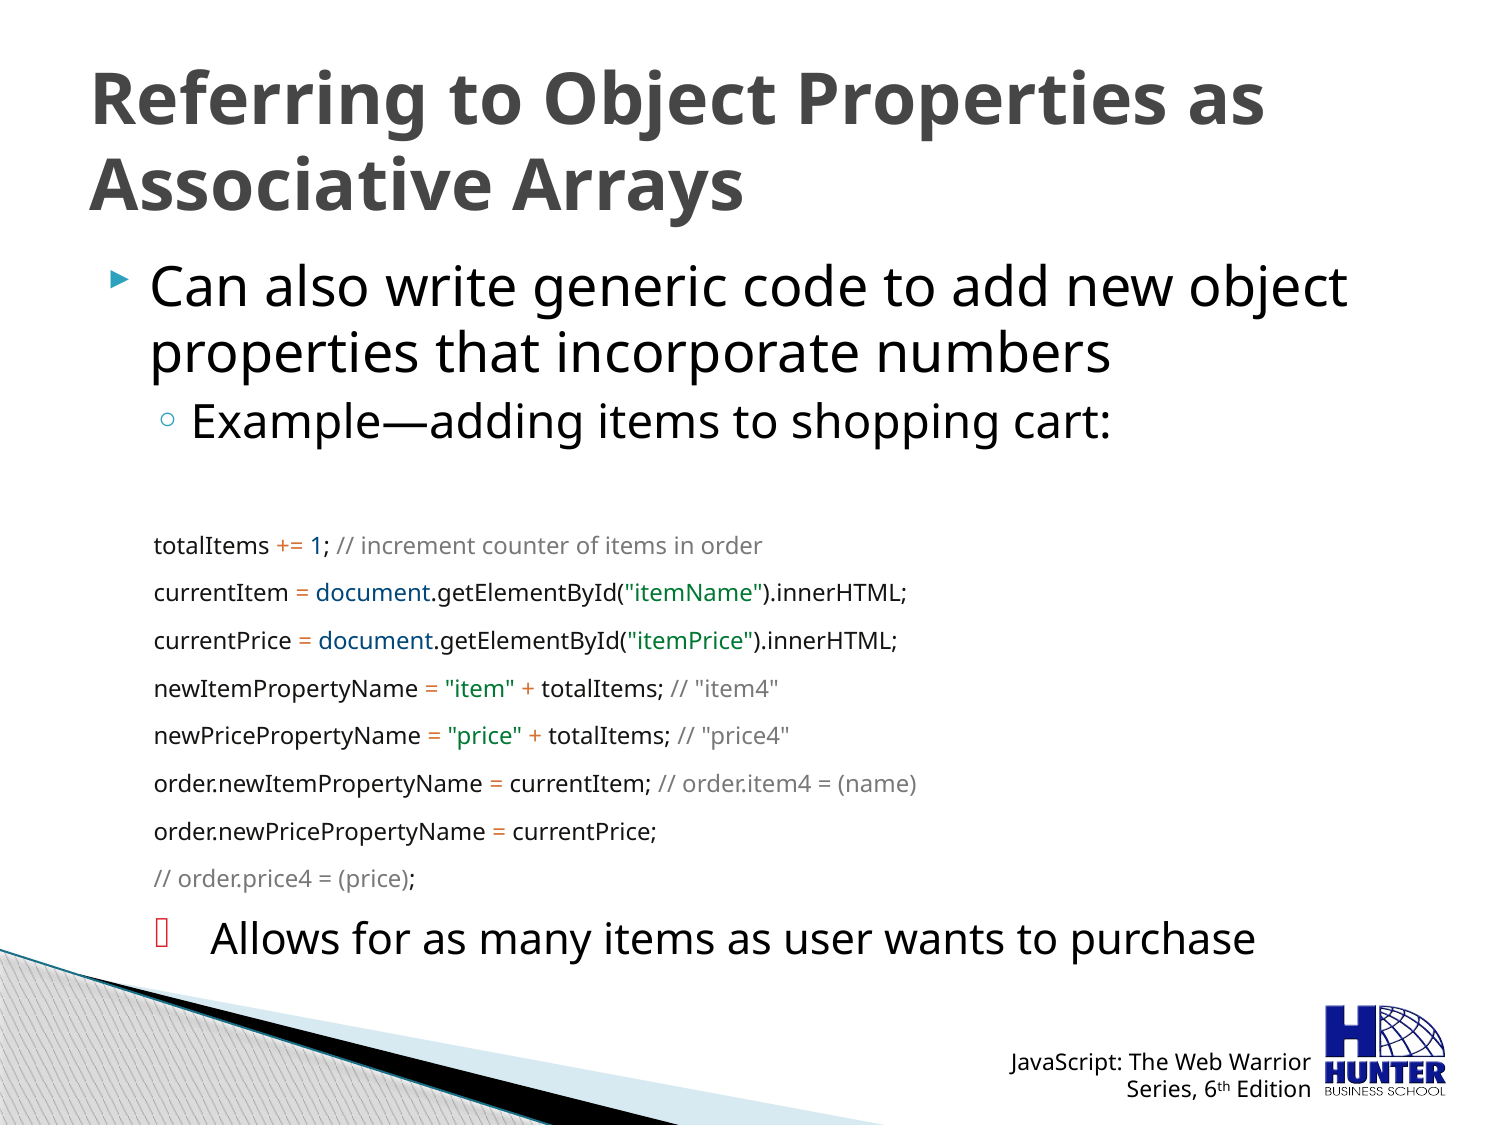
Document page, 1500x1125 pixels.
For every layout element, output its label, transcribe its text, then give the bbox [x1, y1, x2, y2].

picture [1325, 1005, 1446, 1097]
list Can also write generic code to add new object properties that incorporate numbers Example—adding items to shopping cart: totalItems += 1; // increment counter of items in order currentItem = document.getElementById("itemName").innerHTML; currentPrice = document.getElementById("itemPrice").innerHTML; newItemPropertyName = "item" + totalItems; // "item4" newPricePropertyName = "price" + totalItems; // "price4" order.newItemPropertyName = currentItem; // order.item4 = (name) order.newPricePropertyName = currentPrice; // order.price4 = (price); Allows for as many items as user wants to purchase [75, 243, 1425, 986]
title Referring to Object Properties as Associative Arrays [75, 45, 1425, 233]
